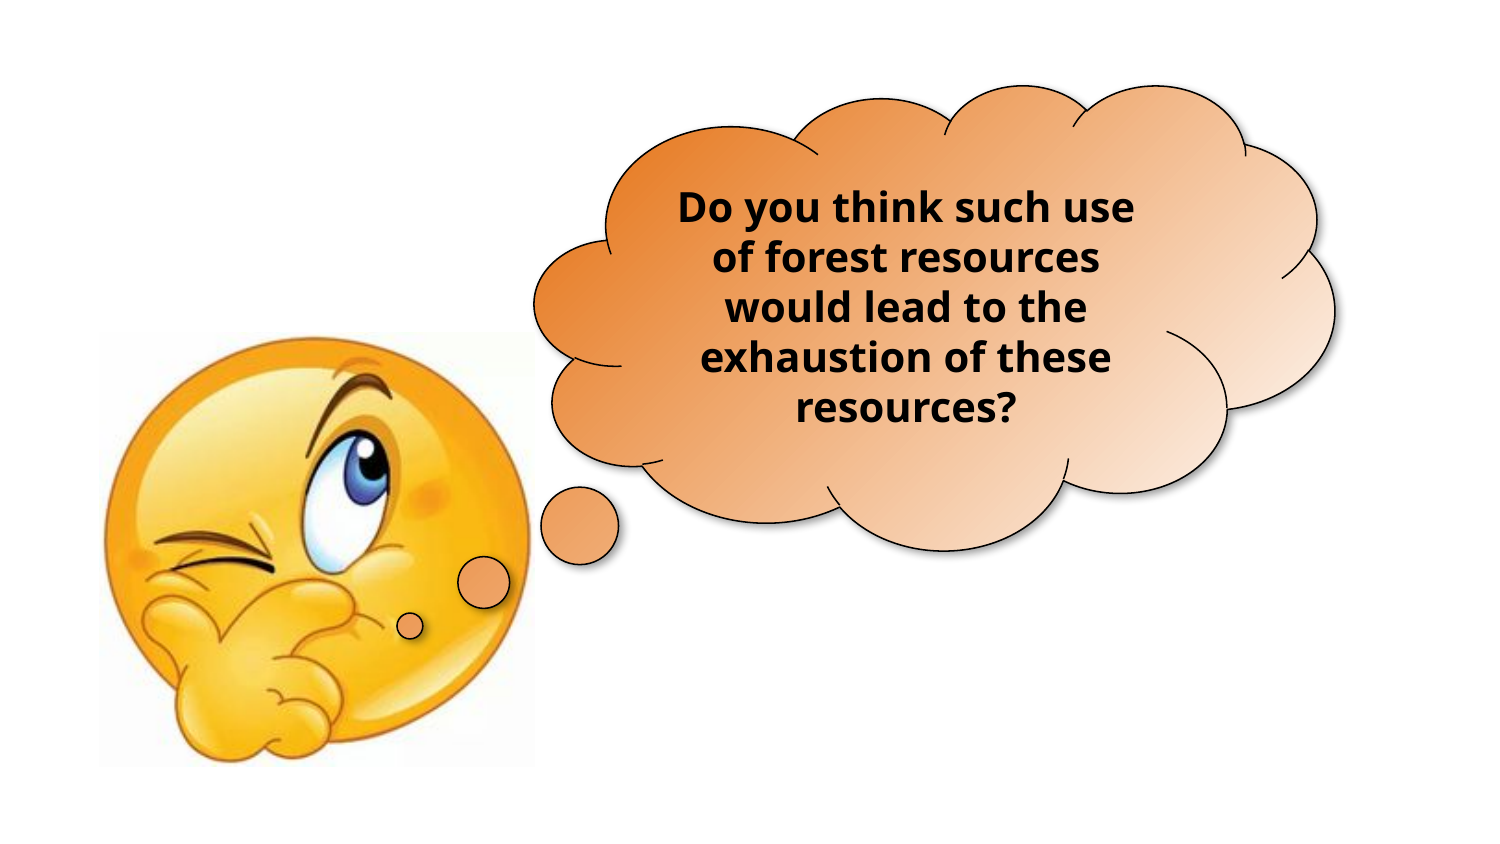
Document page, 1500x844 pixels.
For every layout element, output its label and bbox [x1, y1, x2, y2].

text_box [99, 84, 1335, 767]
